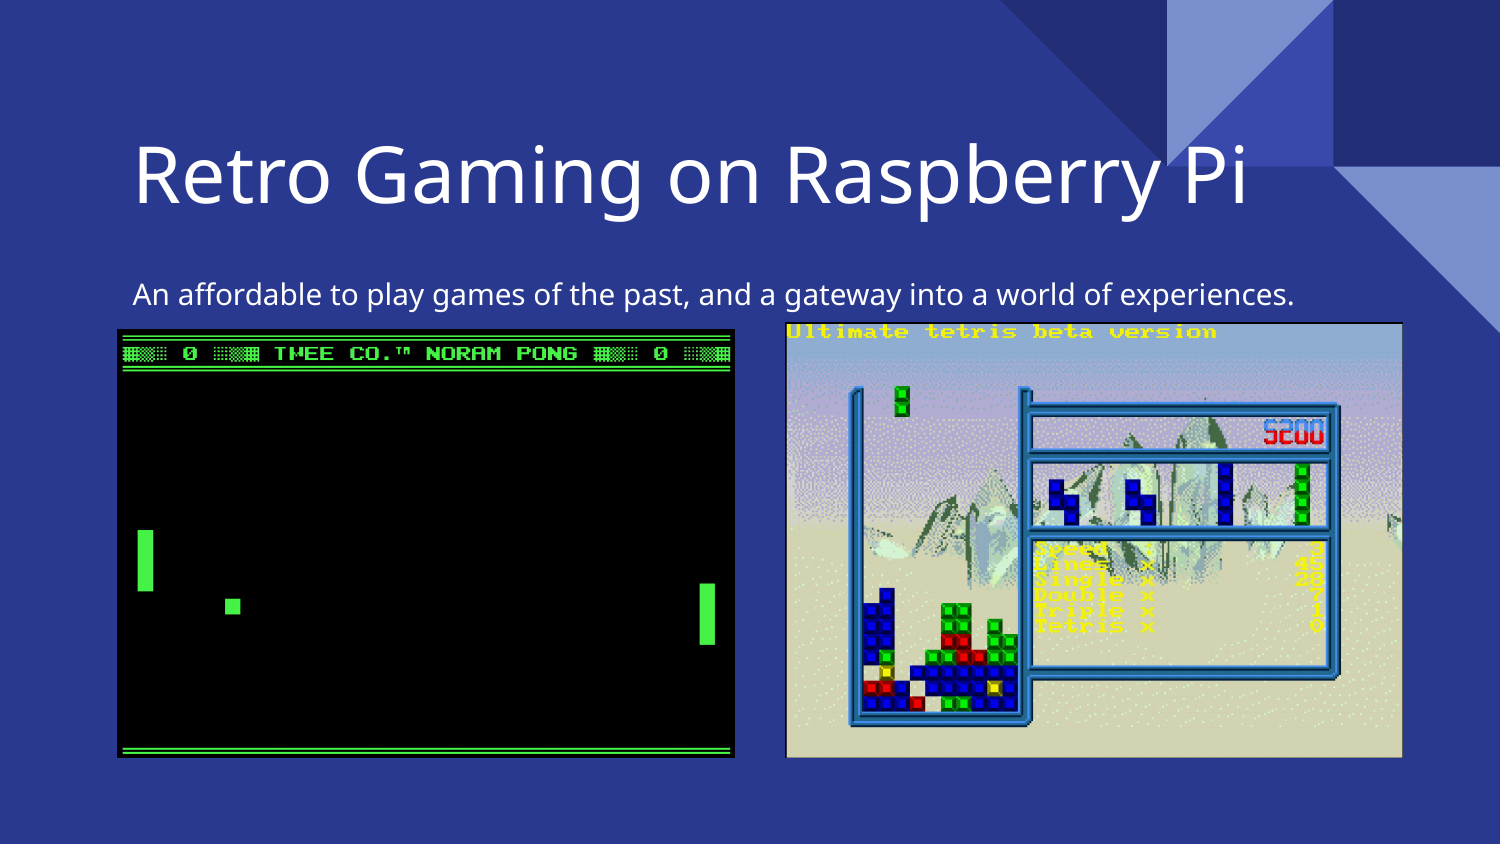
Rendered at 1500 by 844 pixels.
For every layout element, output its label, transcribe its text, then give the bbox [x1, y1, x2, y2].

subtitle An affordable to play games of the past, and a gateway into a world of experiences. [117, 258, 1467, 330]
title Retro Gaming on Raspberry Pi [117, 104, 1467, 242]
picture [117, 329, 735, 758]
picture [785, 322, 1403, 758]
